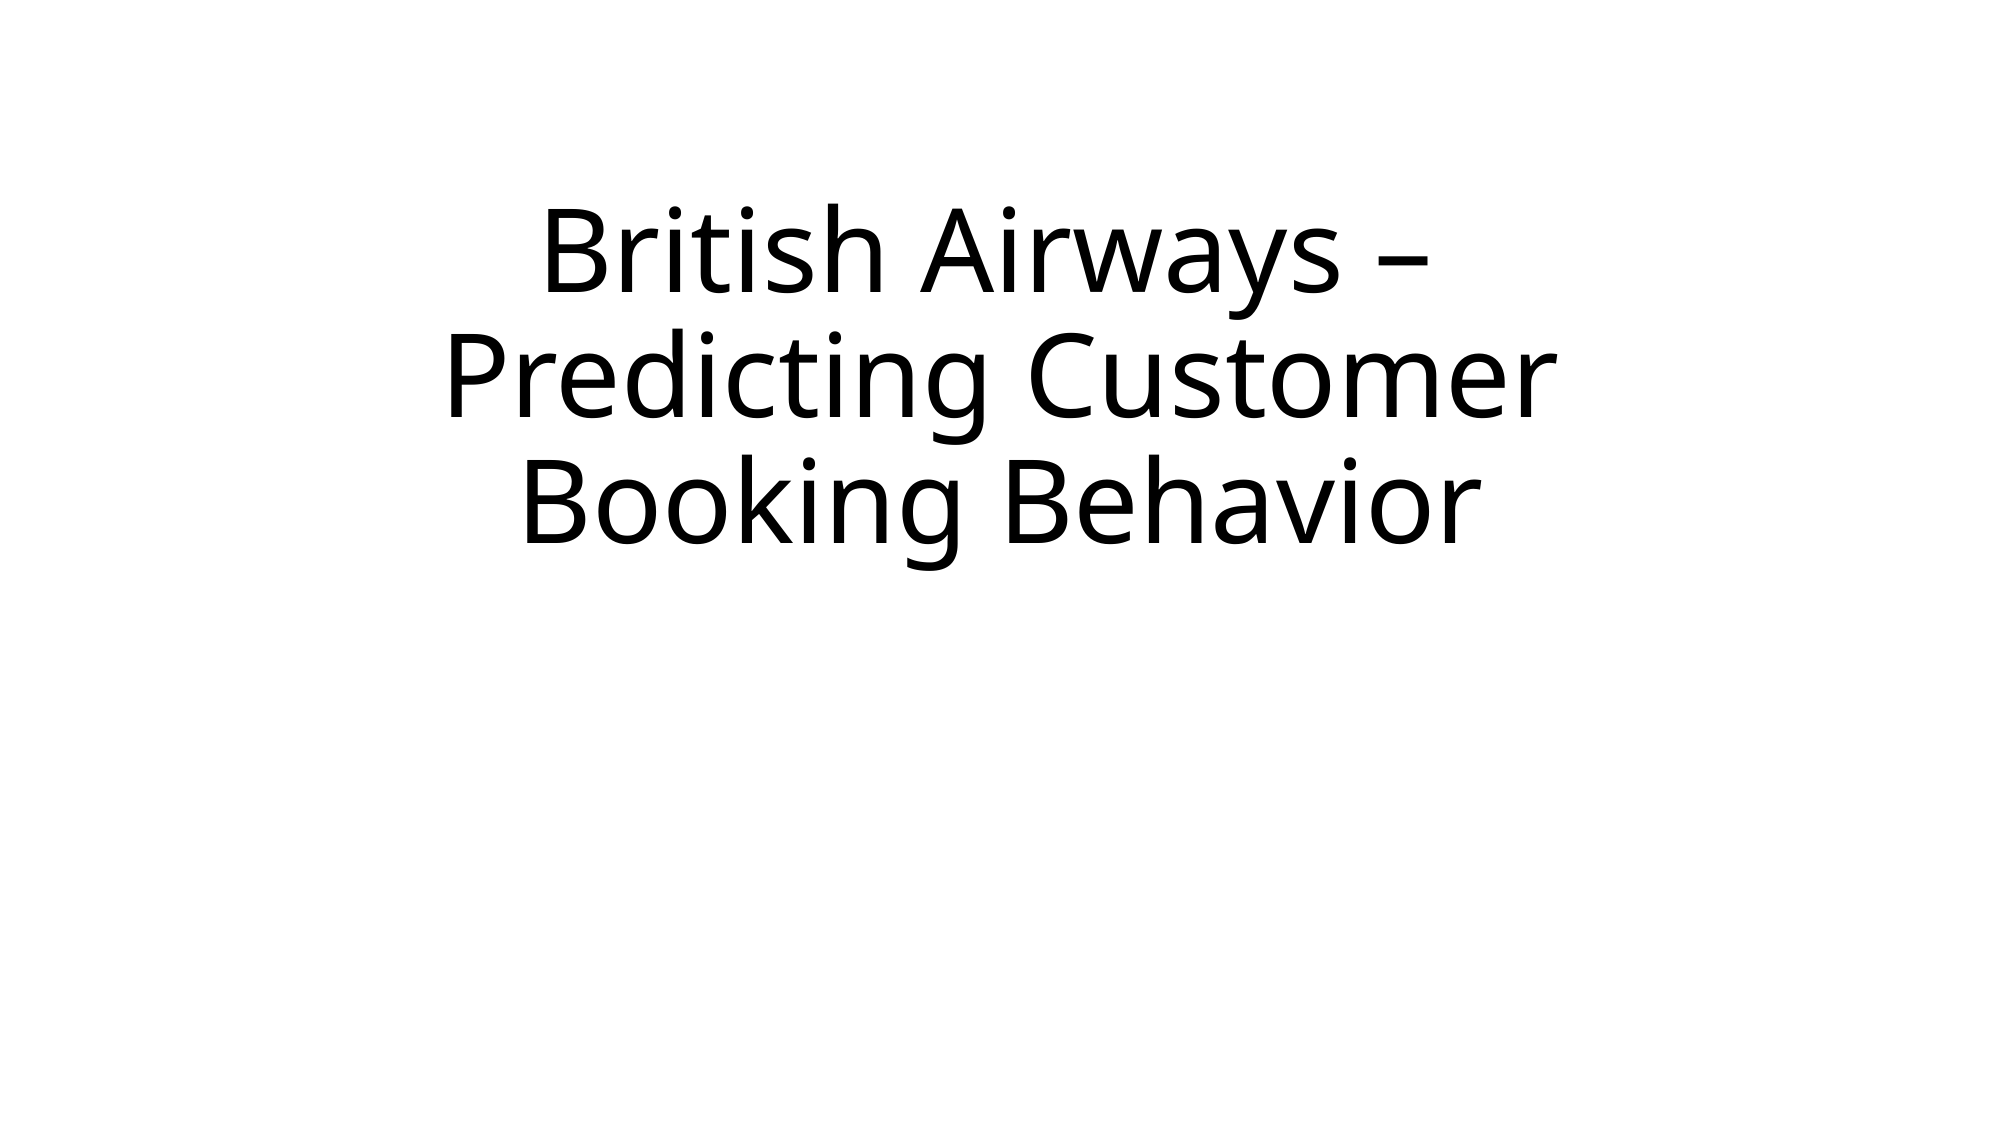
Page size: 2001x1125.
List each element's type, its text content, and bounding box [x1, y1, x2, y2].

title British Airways – Predicting Customer Booking Behavior [249, 184, 1750, 576]
